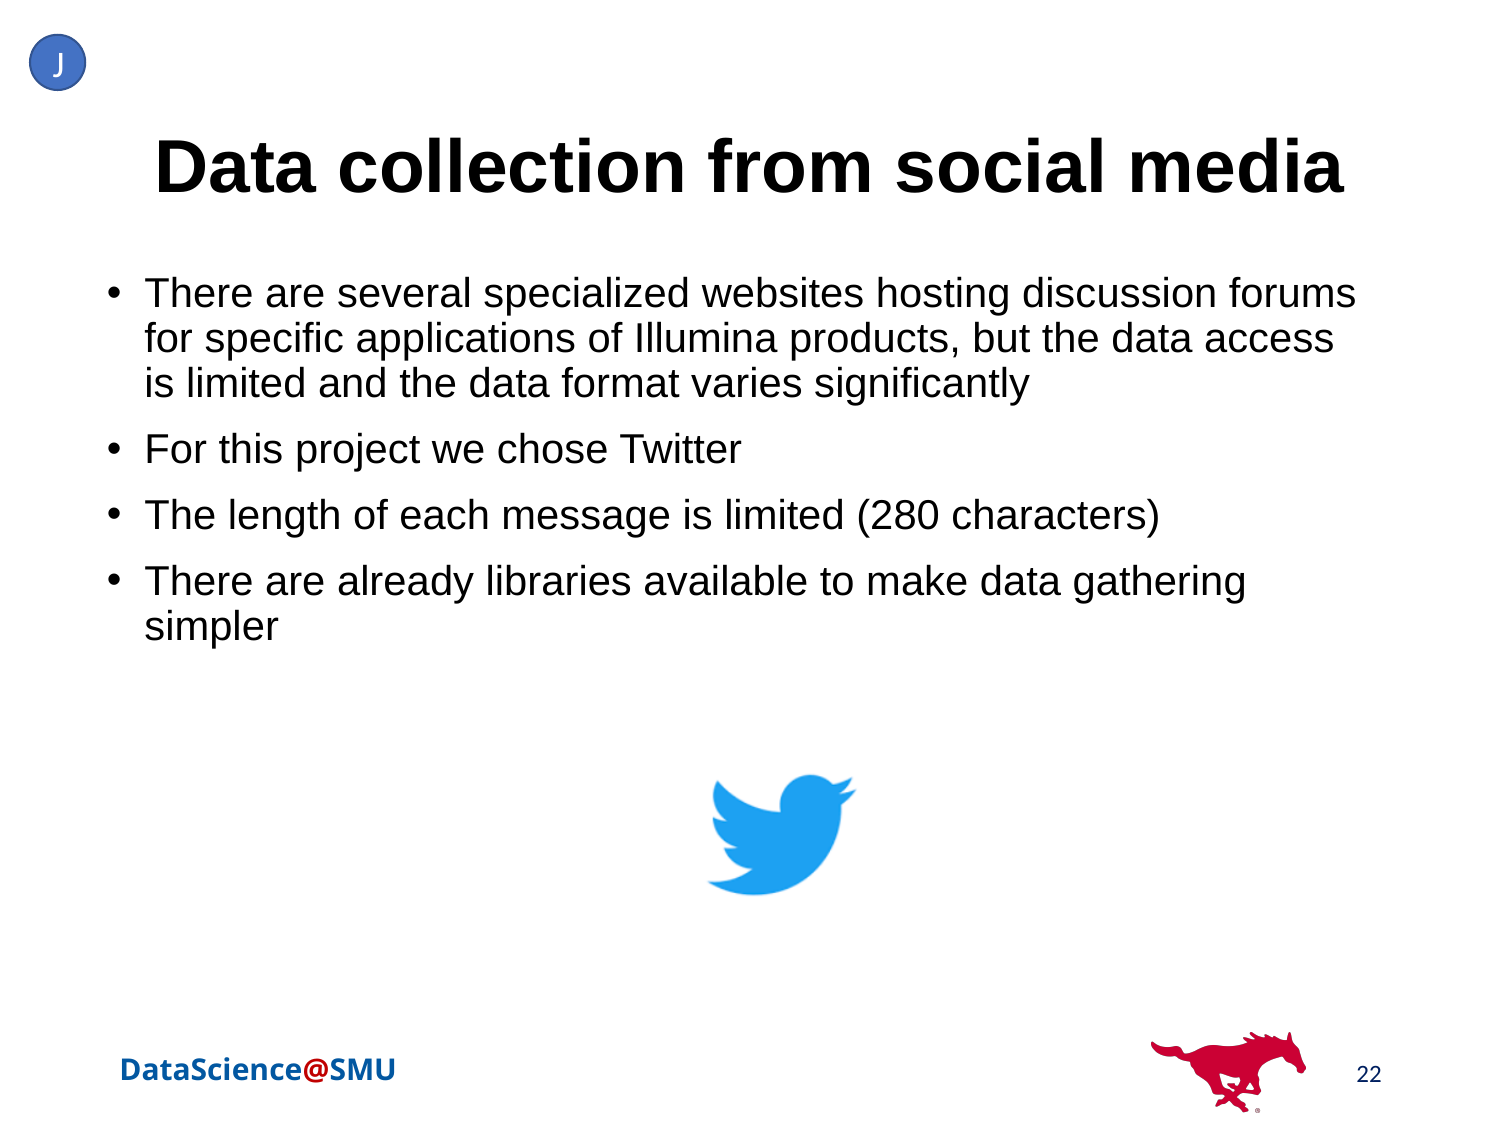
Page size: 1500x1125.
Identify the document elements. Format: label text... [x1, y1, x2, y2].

slide_number 22 [1059, 1042, 1397, 1103]
picture [1151, 1032, 1306, 1042]
picture [692, 753, 864, 909]
text_box J [28, 33, 87, 92]
title Data collection from social media [103, 59, 1397, 278]
list There are several specialized websites hosting discussion forums for specific applications of Illumina products, but the data access is limited and the data format varies significantly For this project we chose Twitter The length of each message is limited (280 characters) There are already libraries available to make data gathering simpler [91, 264, 1386, 979]
picture [1151, 1103, 1306, 1113]
